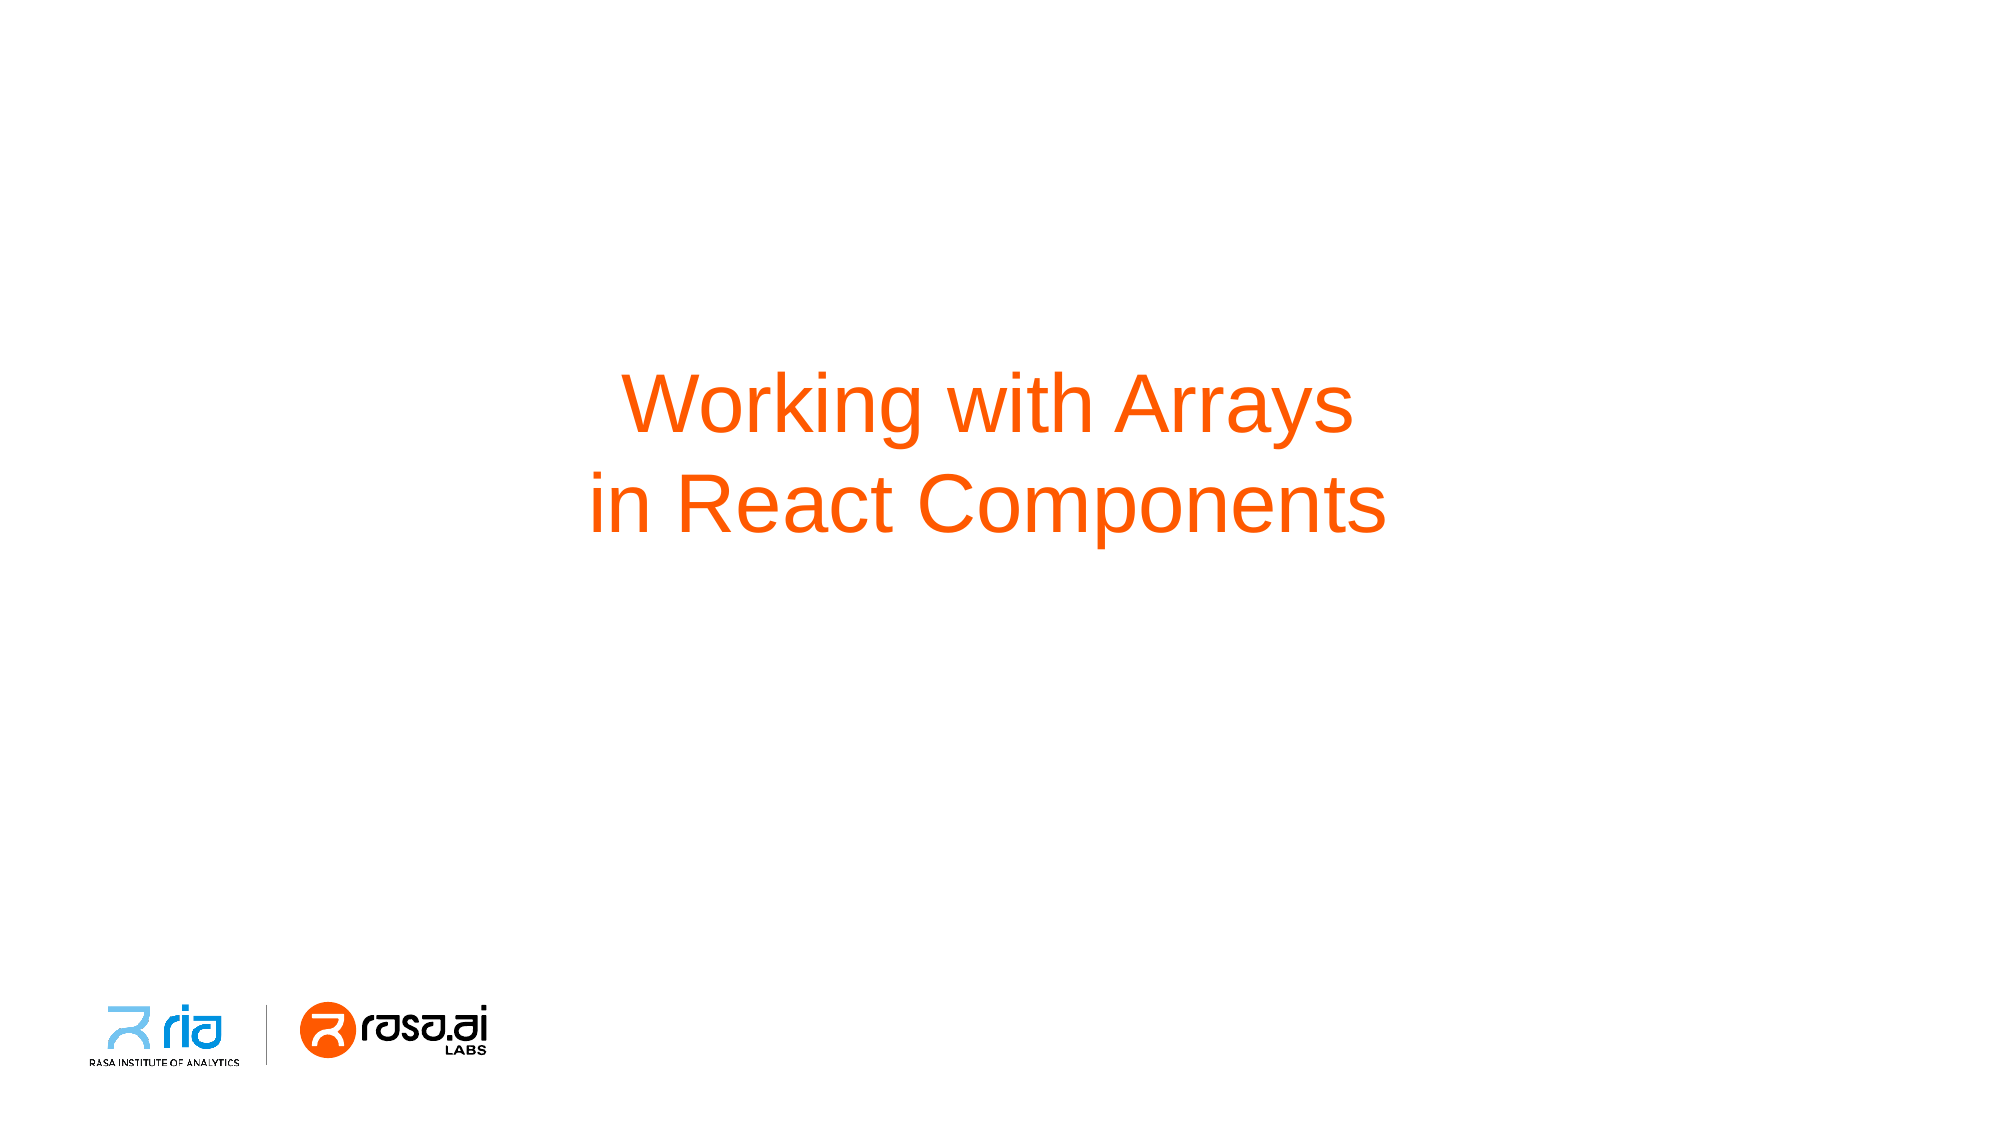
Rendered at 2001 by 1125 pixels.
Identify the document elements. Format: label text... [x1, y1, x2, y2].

title Working with Arrays in React Components [150, 348, 1850, 551]
picture [78, 992, 250, 1078]
